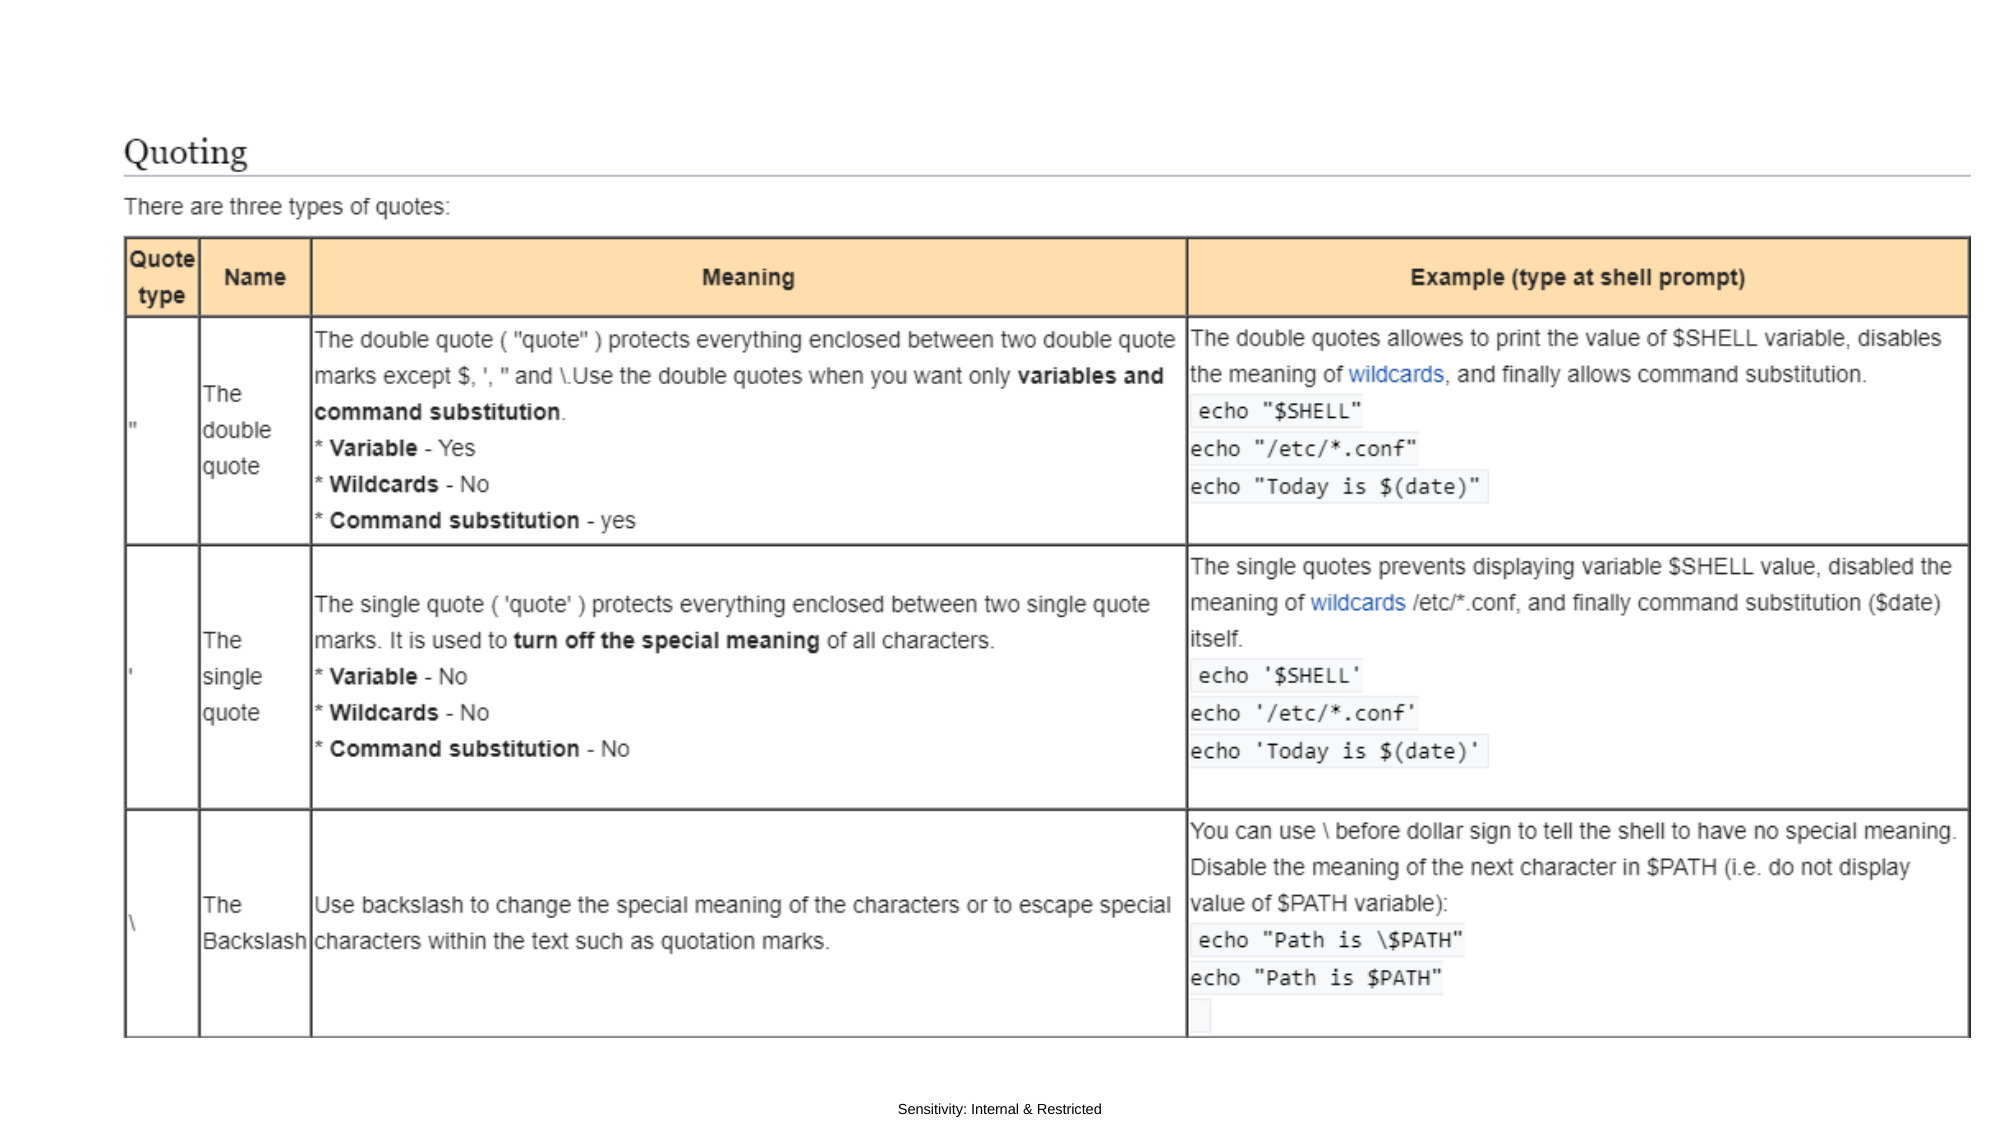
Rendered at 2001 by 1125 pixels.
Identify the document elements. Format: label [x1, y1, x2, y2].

picture [119, 131, 1971, 1038]
